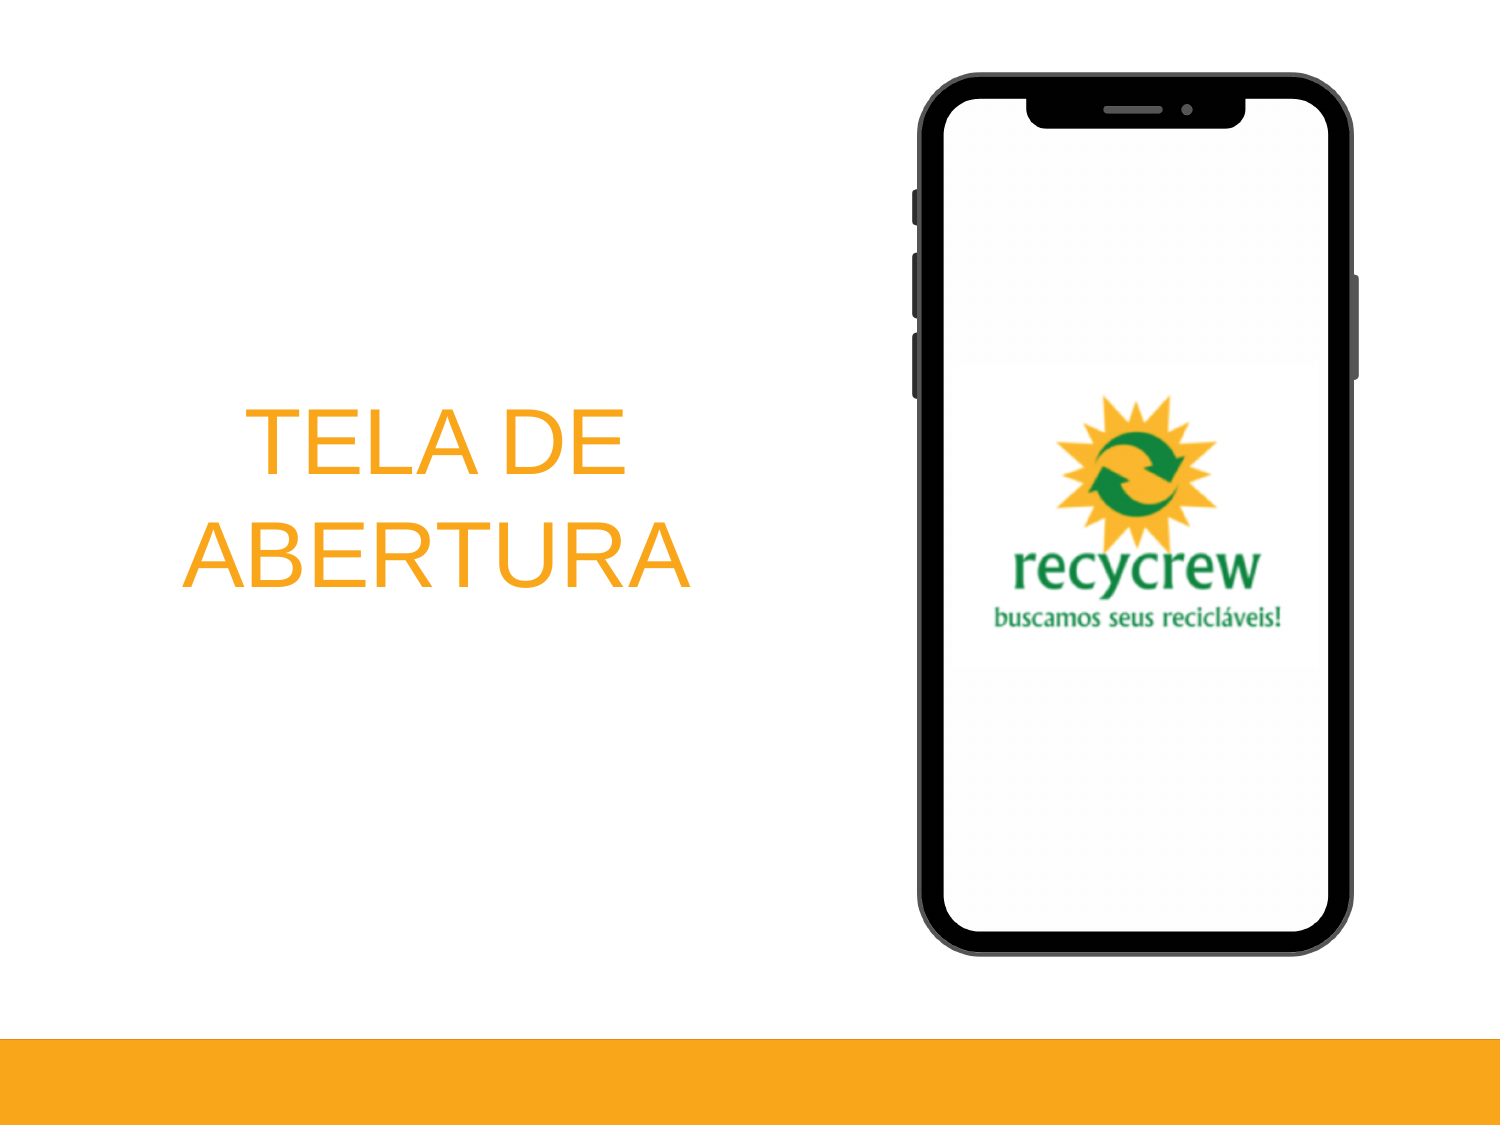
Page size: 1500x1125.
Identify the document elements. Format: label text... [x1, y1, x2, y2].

text_box [0, 1037, 1500, 1125]
picture [111, 0, 1500, 1031]
text_box TELA DE ABERTURA [100, 373, 766, 614]
